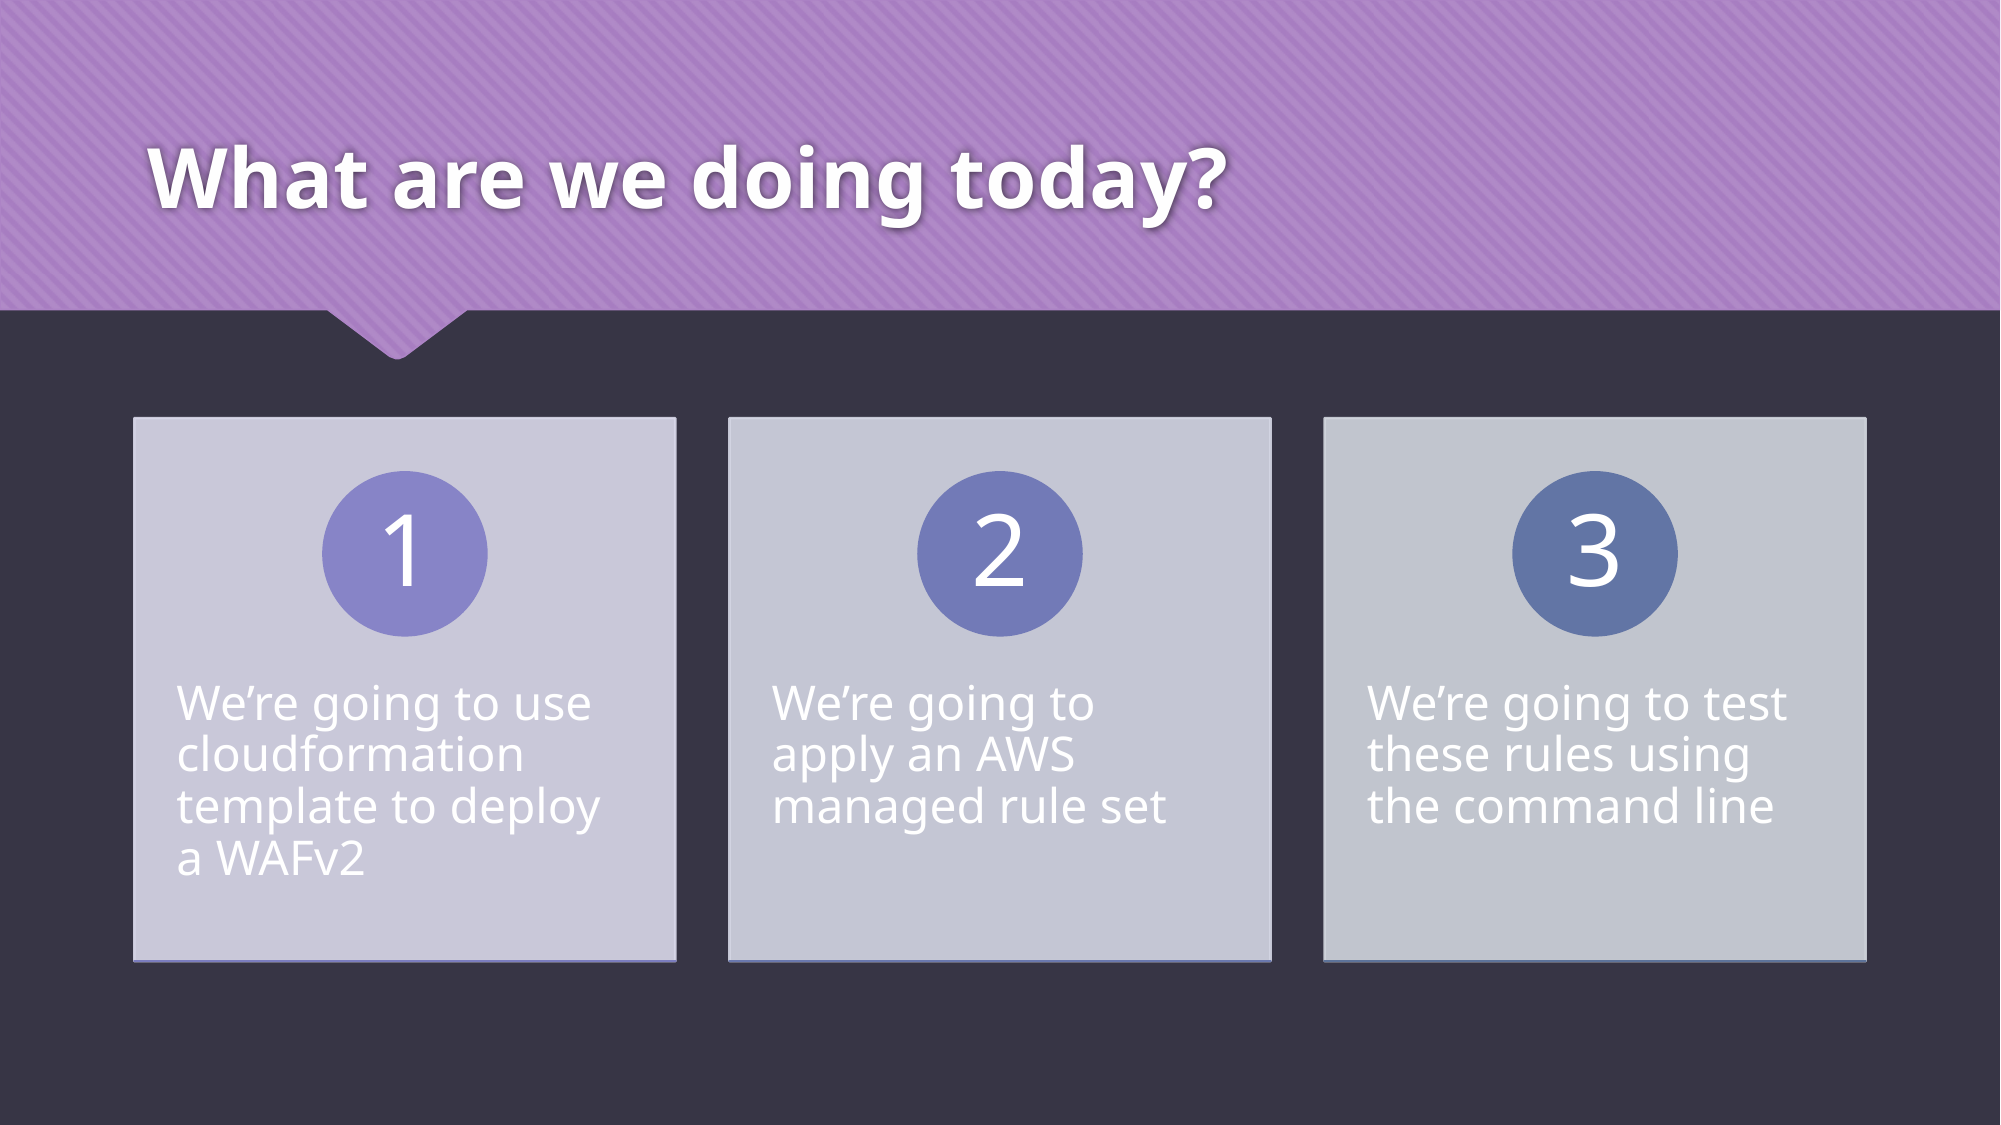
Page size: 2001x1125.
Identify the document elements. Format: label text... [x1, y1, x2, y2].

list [134, 417, 1866, 962]
title What are we doing today? [132, 73, 1868, 233]
